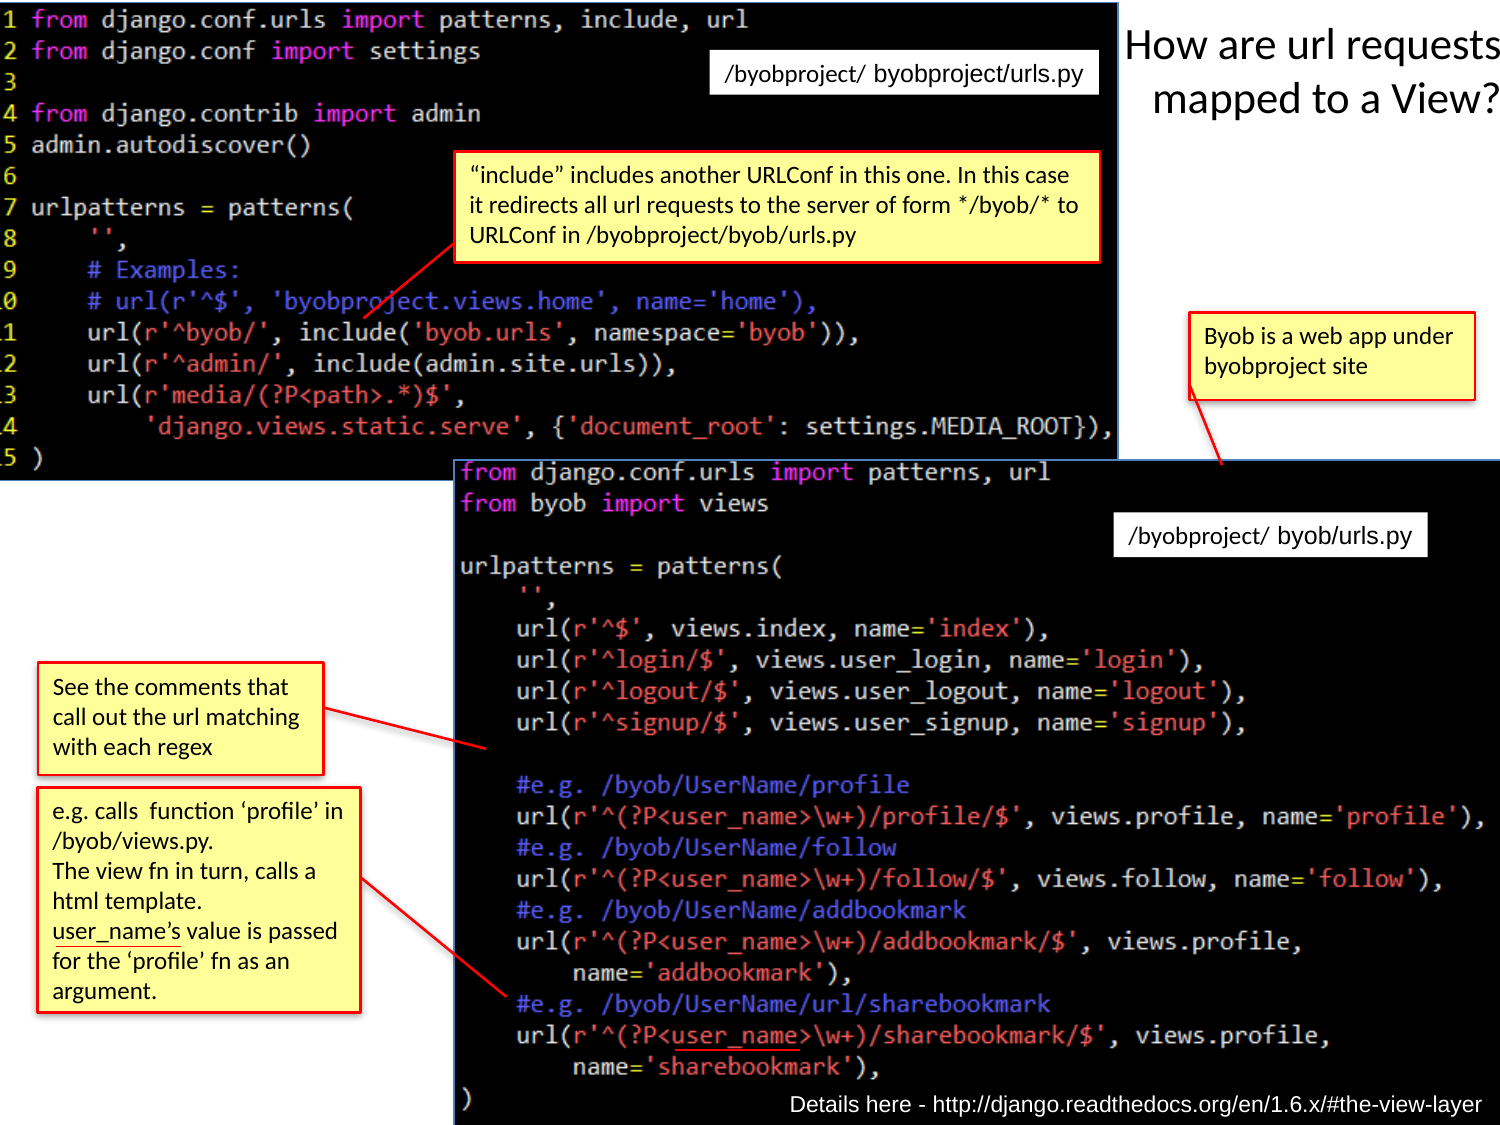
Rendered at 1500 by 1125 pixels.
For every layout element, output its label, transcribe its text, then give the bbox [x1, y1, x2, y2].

title How are url requests mapped to a View? [167, 0, 1500, 163]
picture [0, 2, 1500, 1125]
text_box See the comments that call out the url matching with each regex [37, 662, 449, 776]
text_box Byob is a web app under byobproject site [1188, 312, 1476, 459]
text_box e.g. calls function ‘profile’ in /byob/views.py. The view fn in turn, calls a html template. user_name’s value is passed for the ‘profile’ fn as an argument. [37, 787, 449, 1013]
